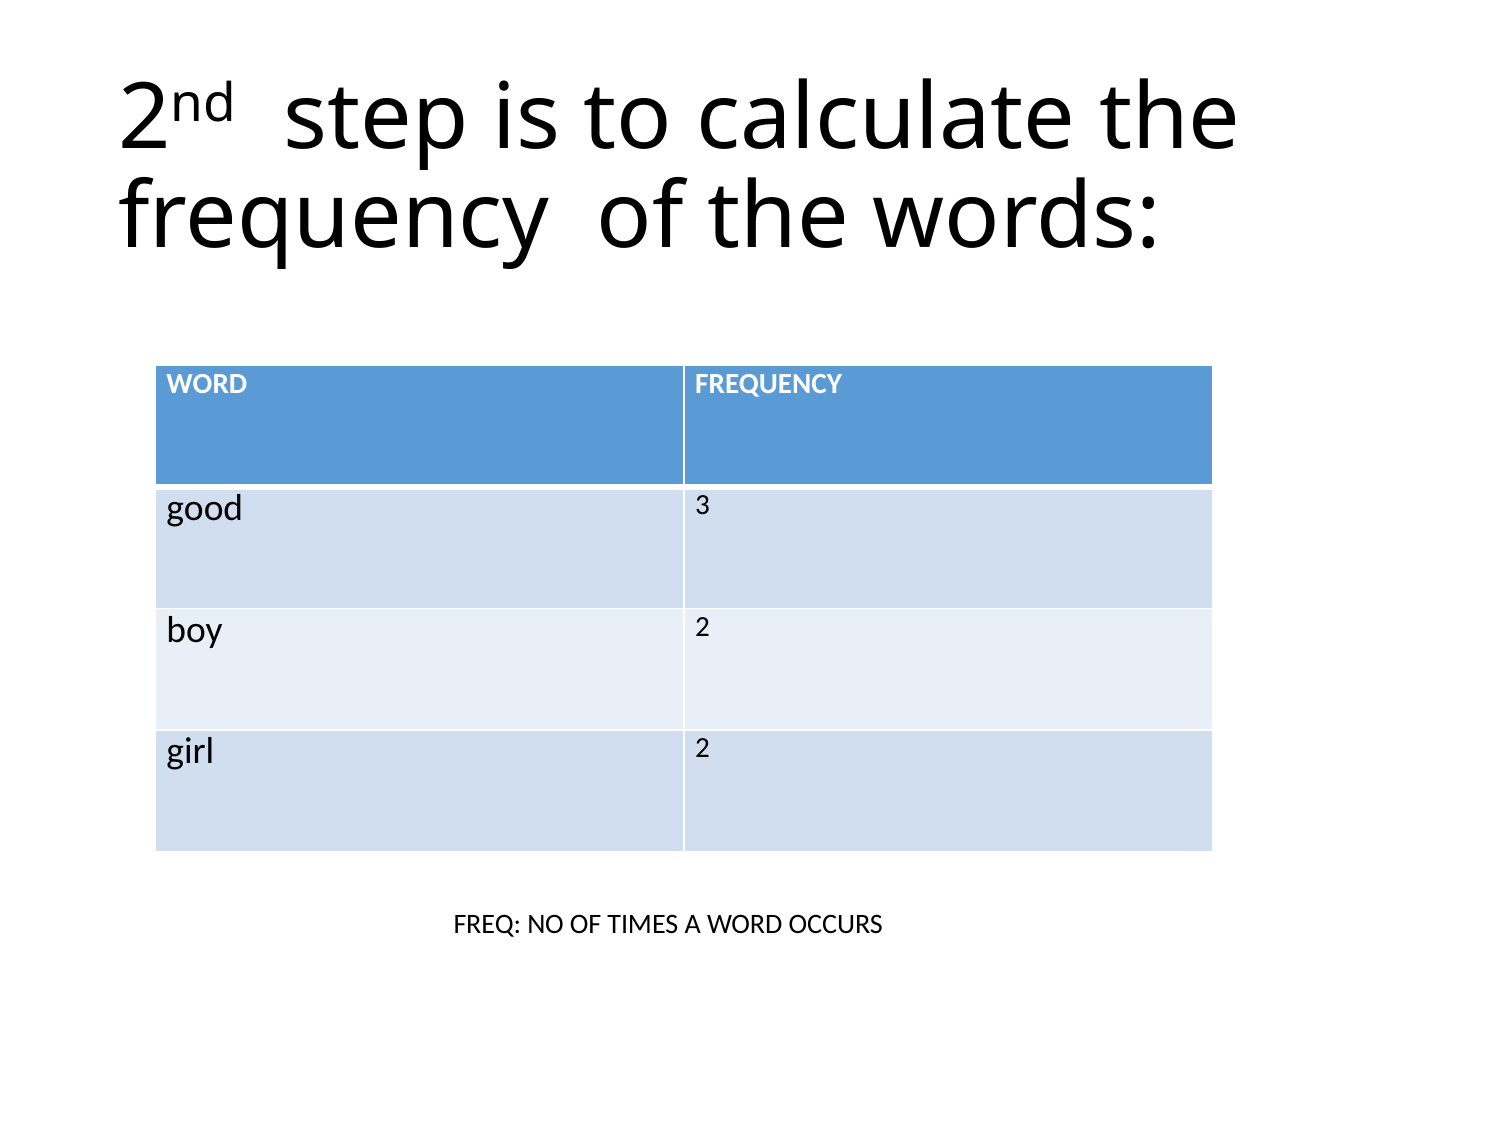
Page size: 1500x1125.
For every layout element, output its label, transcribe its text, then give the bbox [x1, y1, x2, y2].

table_cell 2 [685, 731, 1212, 851]
table_cell 2 [685, 609, 1212, 729]
text_box FREQ: NO OF TIMES A WORD OCCURS [438, 897, 1017, 947]
table_cell good [156, 490, 683, 608]
table_cell 3 [685, 490, 1212, 608]
table_cell girl [156, 731, 683, 851]
table_header WORD [156, 366, 683, 484]
table_header FREQUENCY [685, 366, 1212, 484]
table_cell boy [156, 609, 683, 729]
title 2nd step is to calculate the frequency of the words: [103, 59, 1397, 278]
